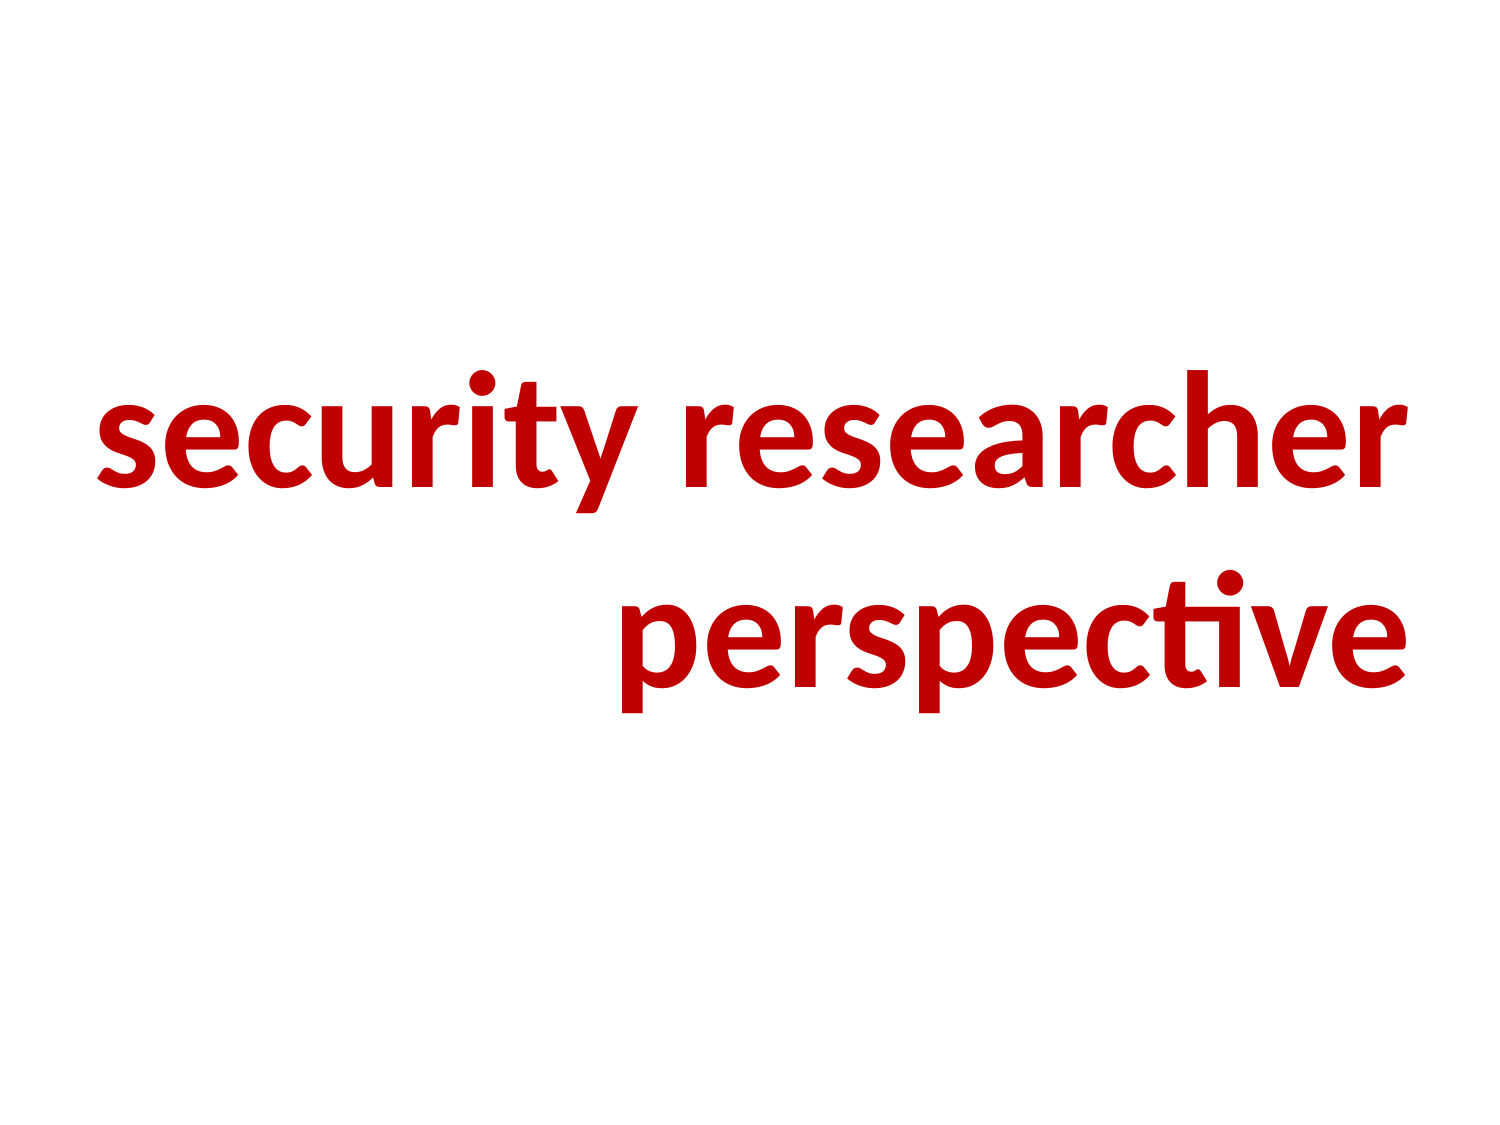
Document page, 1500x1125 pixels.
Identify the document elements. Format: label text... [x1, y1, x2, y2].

text_box security researcher perspective [62, 399, 1428, 642]
